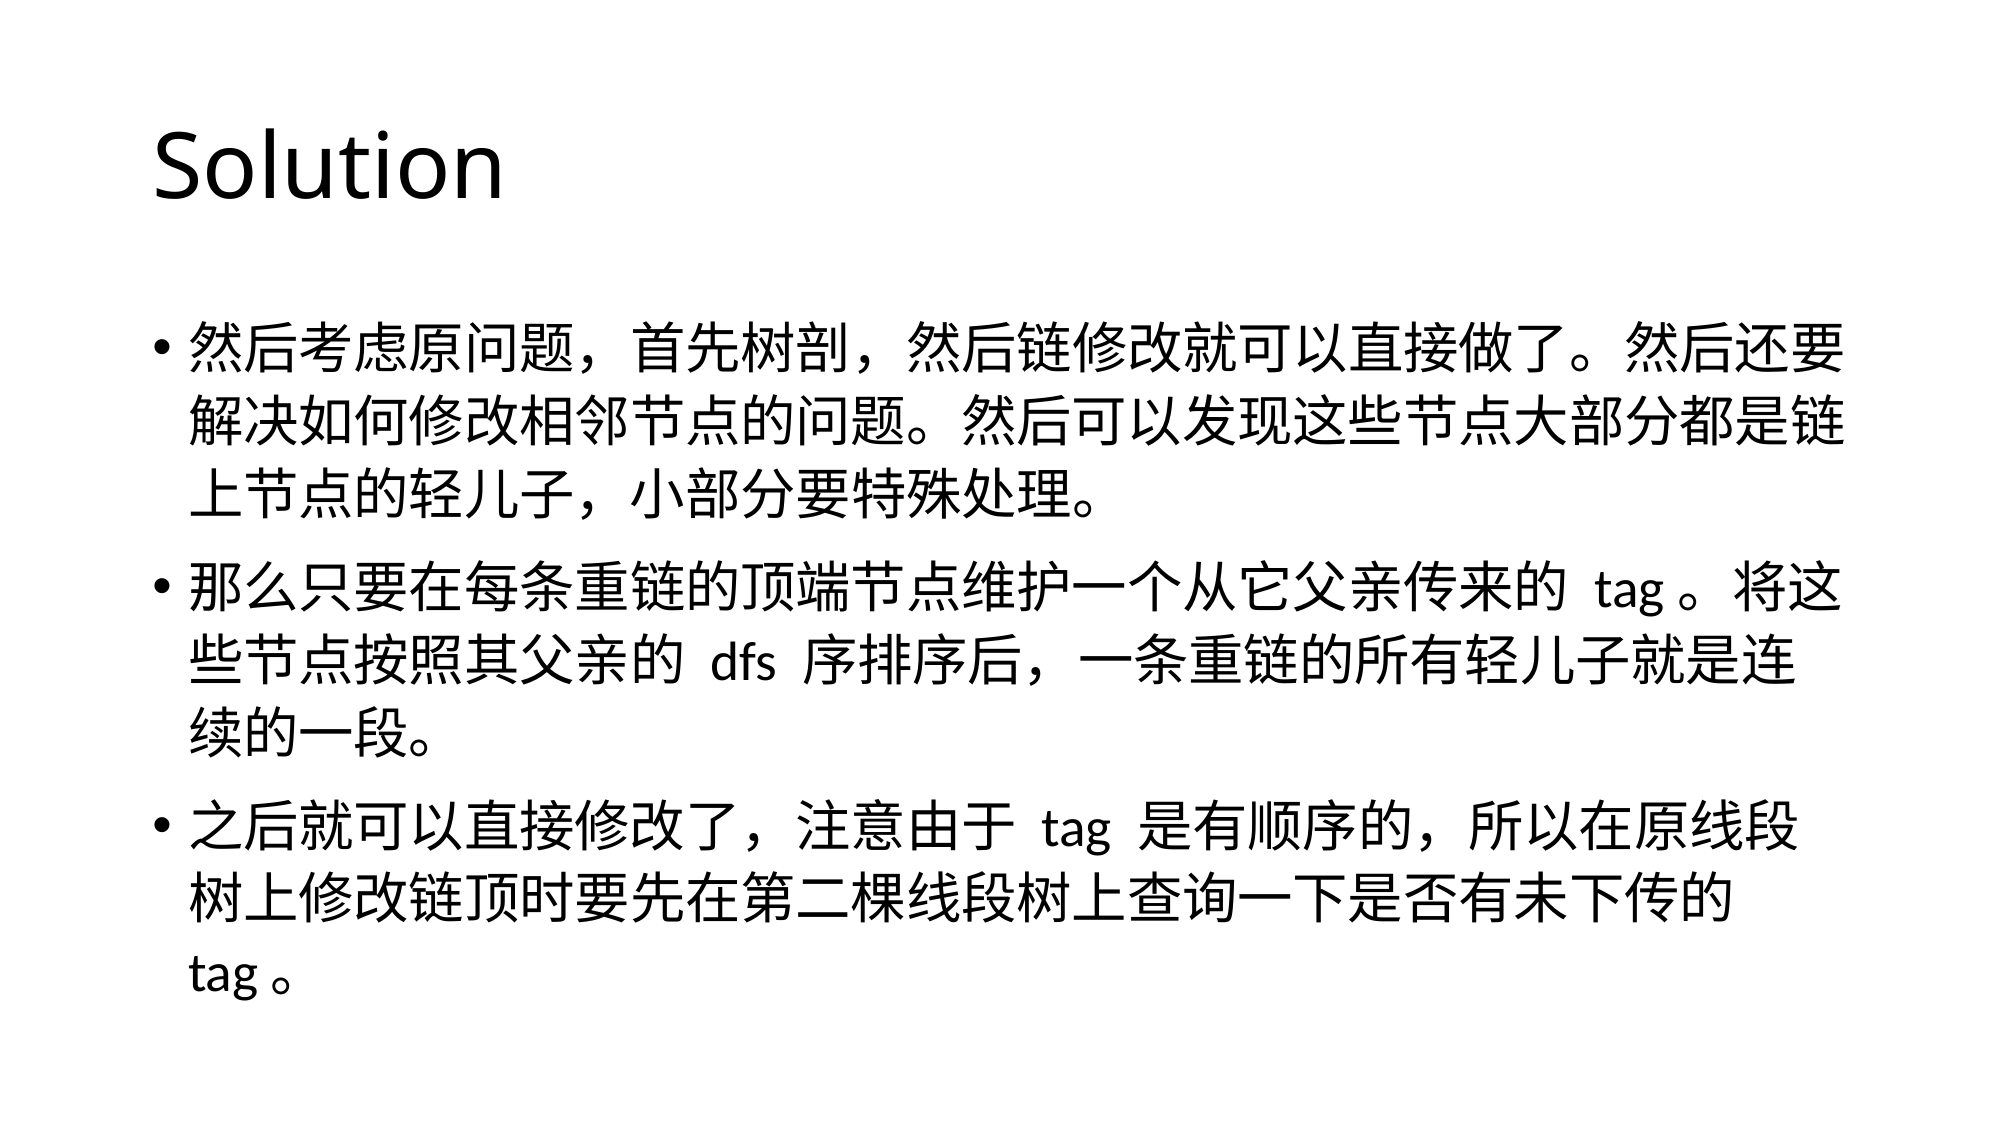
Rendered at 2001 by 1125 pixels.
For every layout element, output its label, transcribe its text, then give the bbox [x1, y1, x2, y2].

title Solution [137, 59, 1863, 278]
list 然后考虑原问题，首先树剖，然后链修改就可以直接做了。然后还要解决如何修改相邻节点的问题。然后可以发现这些节点大部分都是链上节点的轻儿子，小部分要特殊处理。 那么只要在每条重链的顶端节点维护一个从它父亲传来的 tag。将这些节点按照其父亲的 dfs 序排序后，一条重链的所有轻儿子就是连续的一段。 之后就可以直接修改了，注意由于 tag 是有顺序的，所以在原线段树上修改链顶时要先在第二棵线段树上查询一下是否有未下传的 tag。 [137, 299, 1863, 1014]
